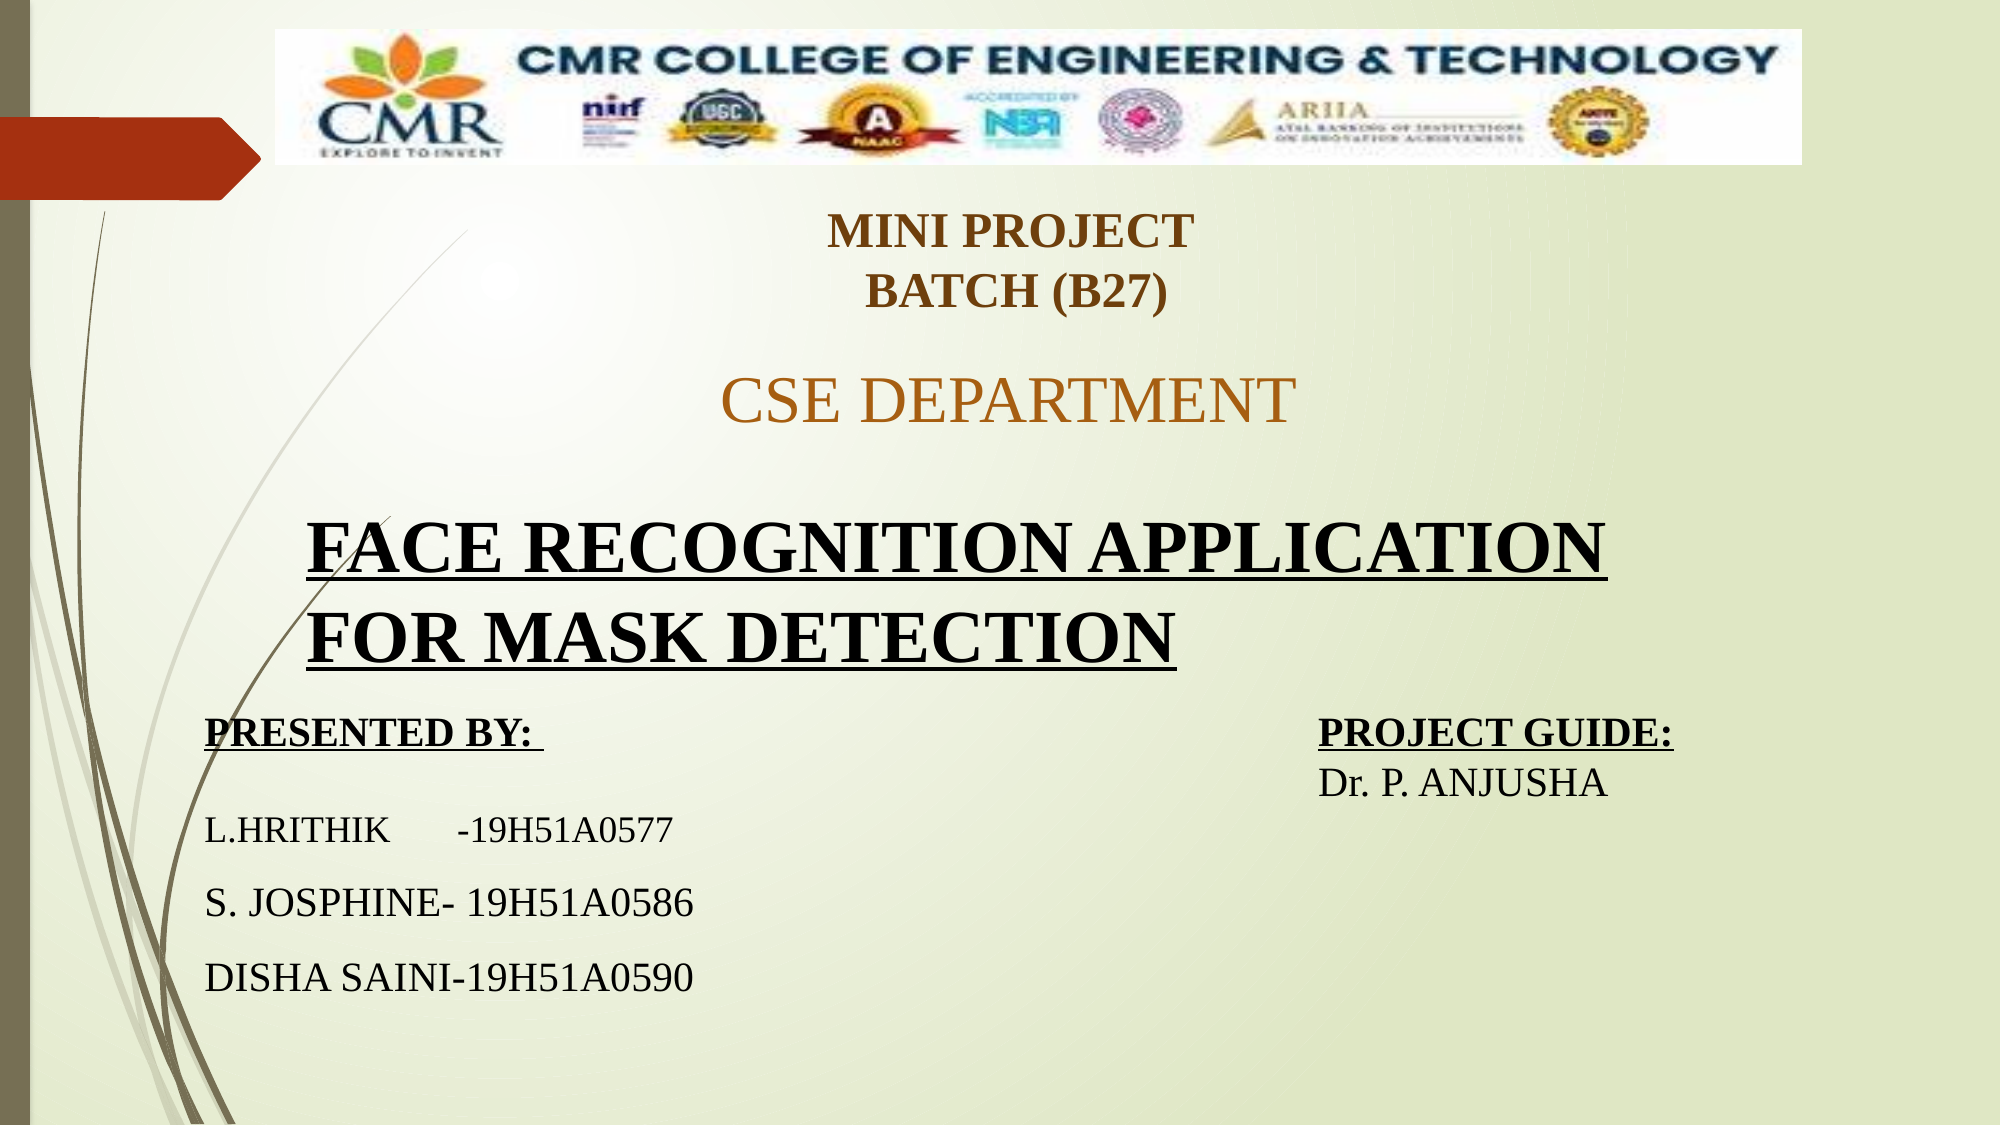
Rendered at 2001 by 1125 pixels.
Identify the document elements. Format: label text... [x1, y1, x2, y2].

picture [274, 28, 1802, 165]
text_box PRESENTED BY: L.HRITHIK -19H51A0577 S. JOSPHINE- 19H51A0586 DISHA SAINI-19H51A0590 [189, 697, 1112, 1008]
text_box CSE DEPARTMENT [693, 348, 1341, 444]
text_box MINI PROJECT BATCH (B27) [683, 189, 1351, 370]
text_box PROJECT GUIDE: Dr. P. ANJUSHA [1303, 697, 1783, 858]
text_box FACE RECOGNITION APPLICATION FOR MASK DETECTION [291, 490, 1786, 686]
